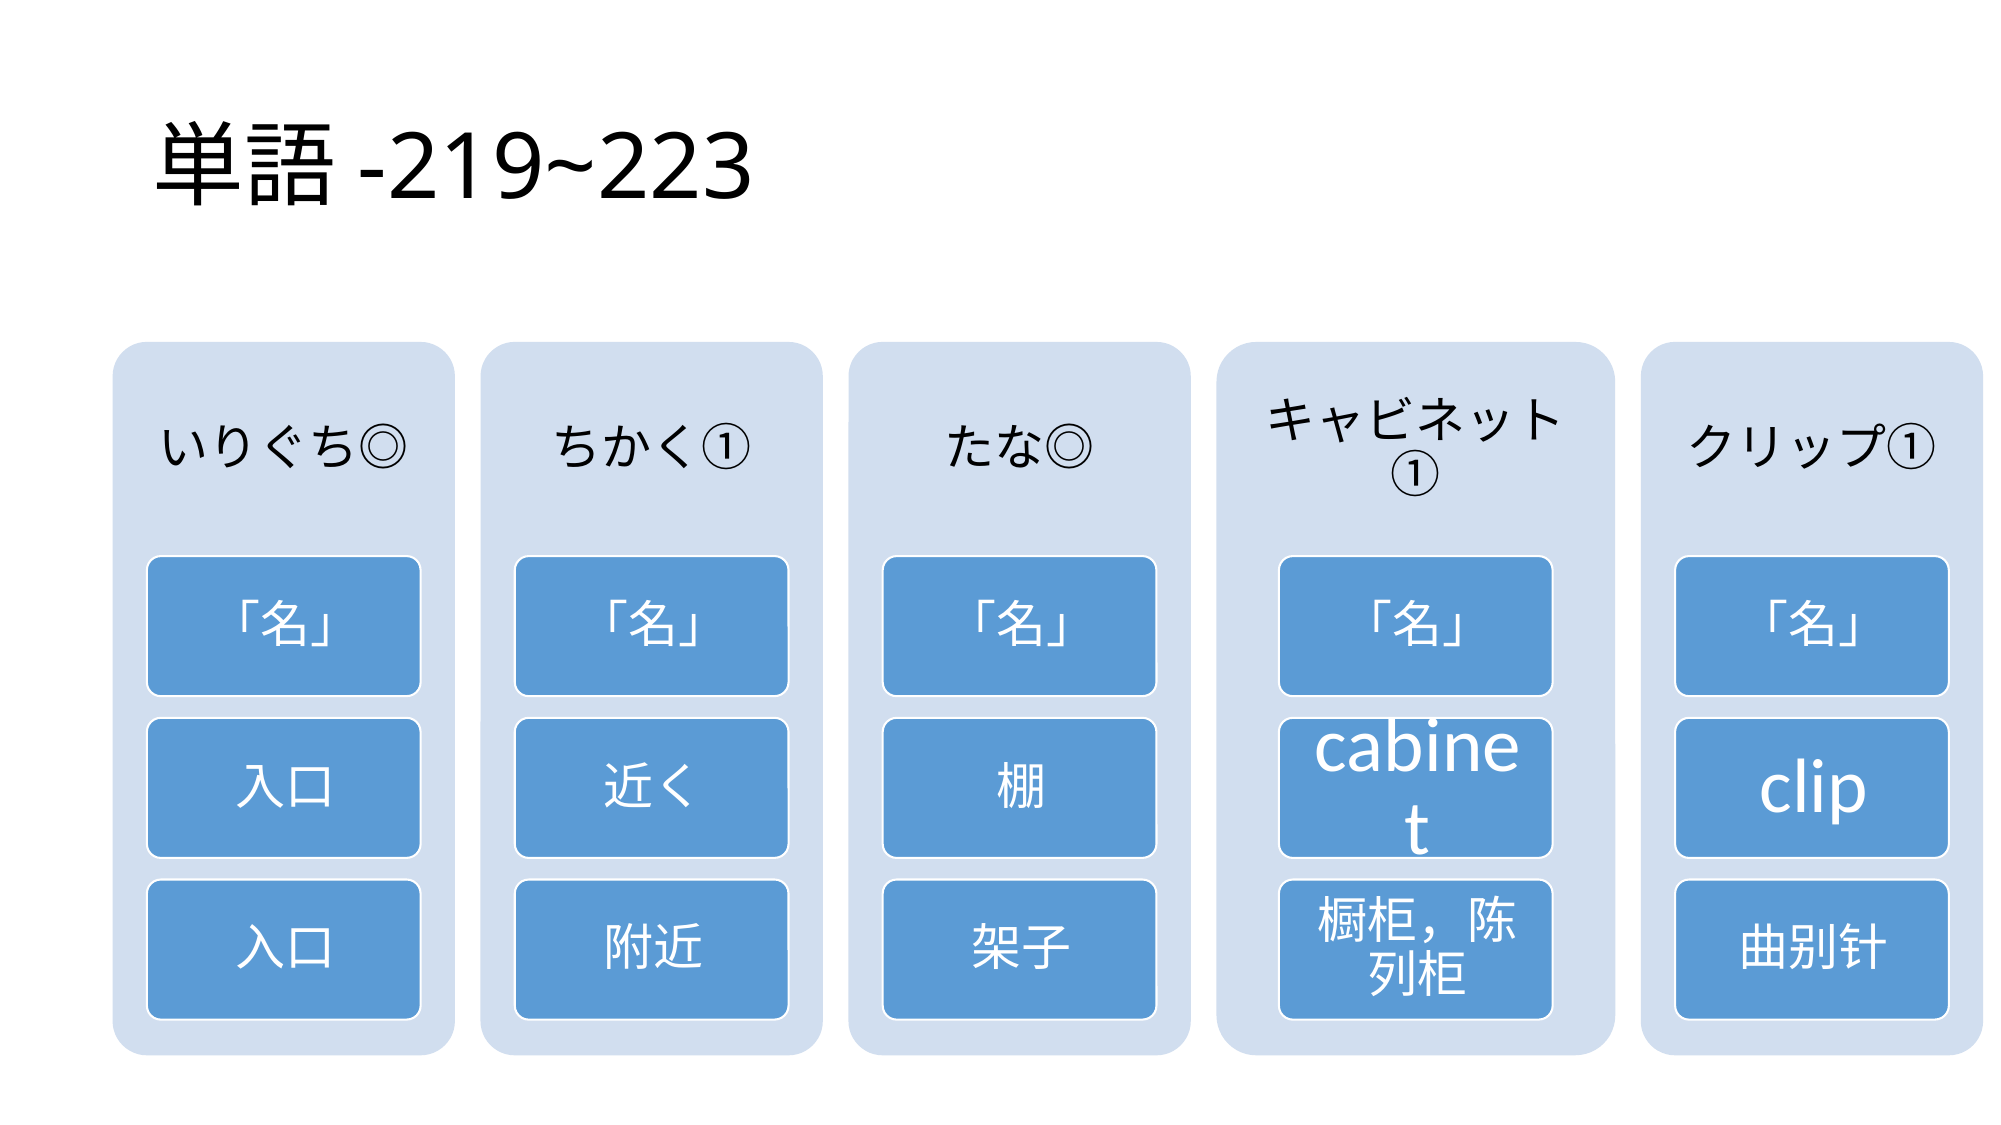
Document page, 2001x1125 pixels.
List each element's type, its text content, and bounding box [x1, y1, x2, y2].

title 単語-219~223 [137, 59, 1863, 278]
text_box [111, 341, 1984, 1056]
